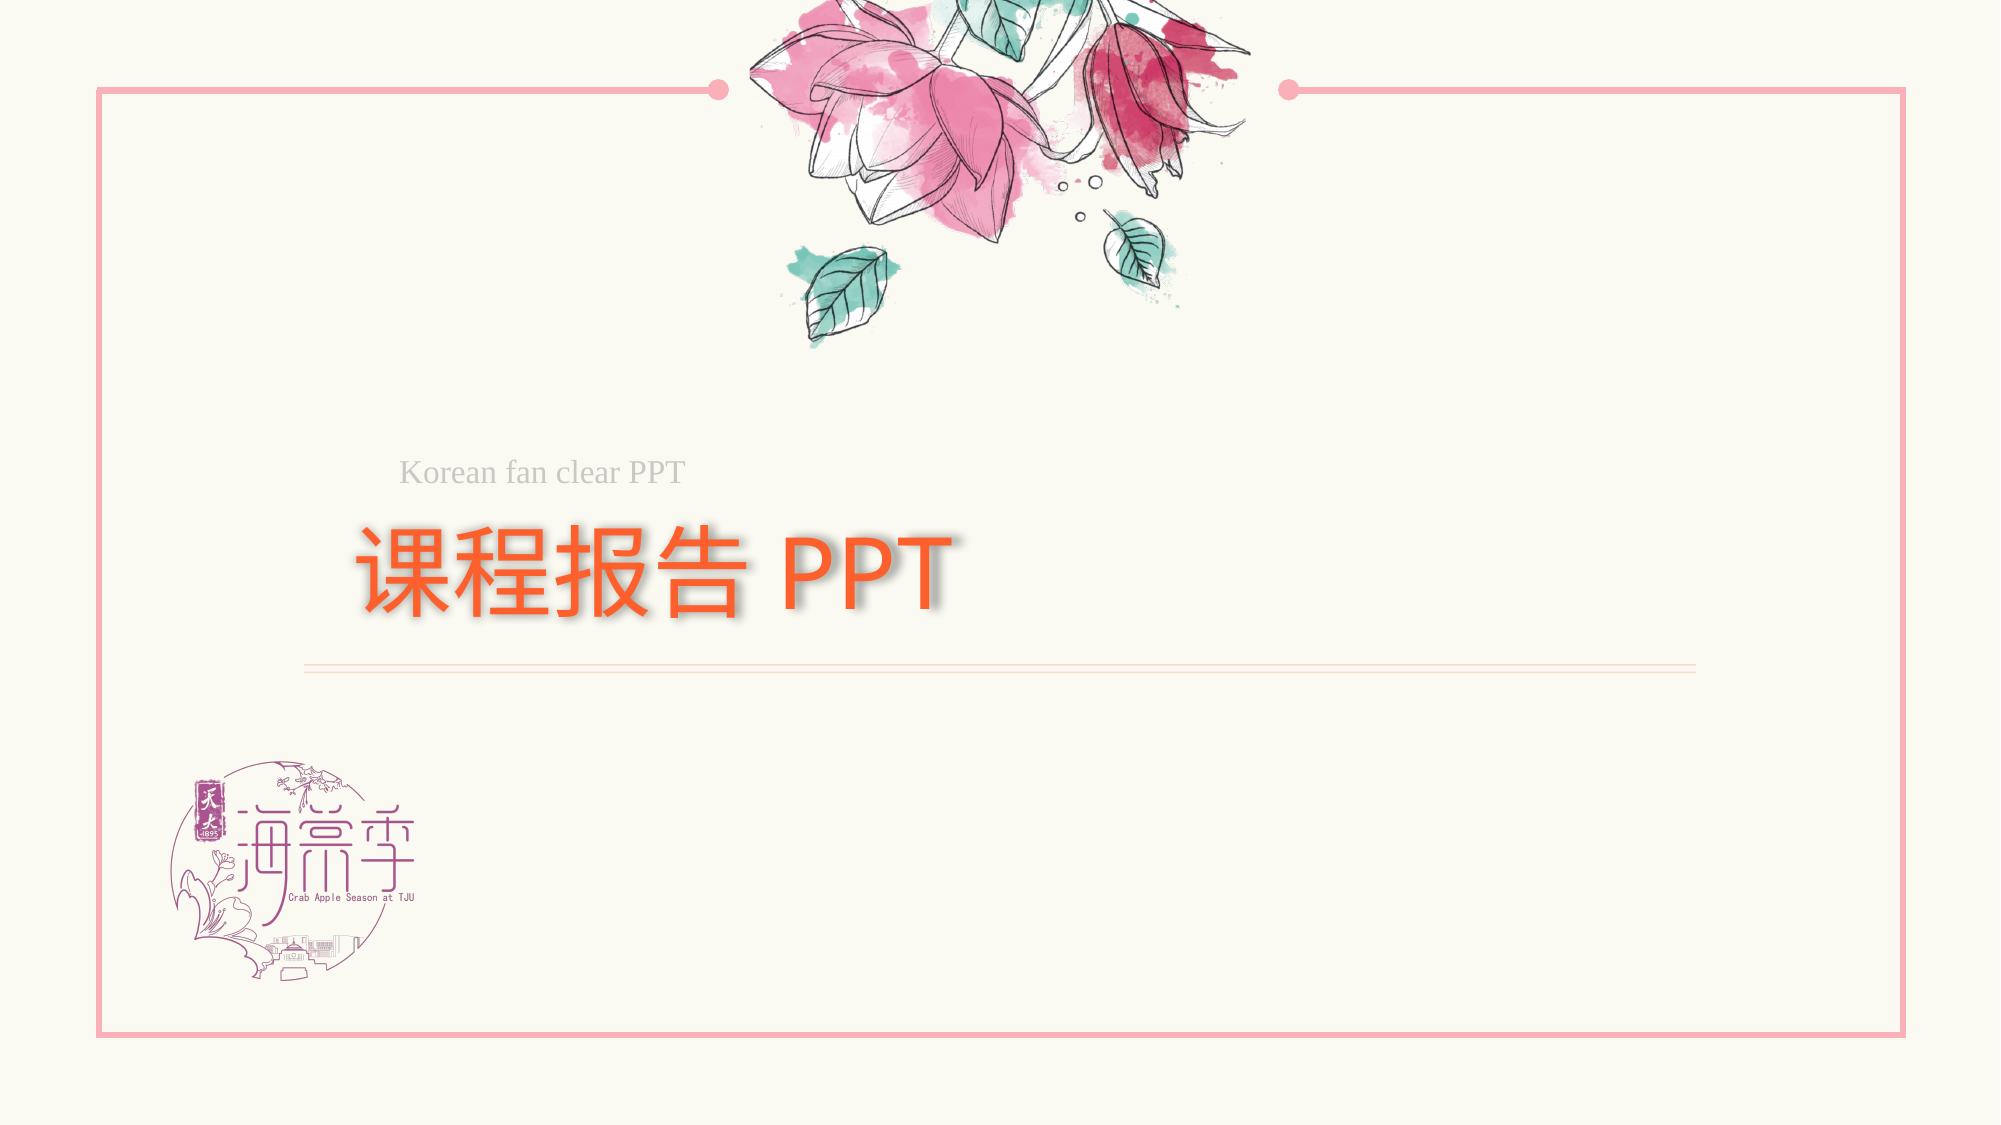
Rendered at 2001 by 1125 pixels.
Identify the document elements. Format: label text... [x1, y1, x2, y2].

picture [744, 0, 1256, 349]
text_box [707, 79, 729, 101]
text_box Korean fan clear PPT [384, 442, 1616, 494]
text_box 课程报告PPT [337, 501, 1663, 637]
picture [144, 721, 437, 1016]
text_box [304, 664, 1696, 673]
text_box [1278, 79, 1300, 101]
